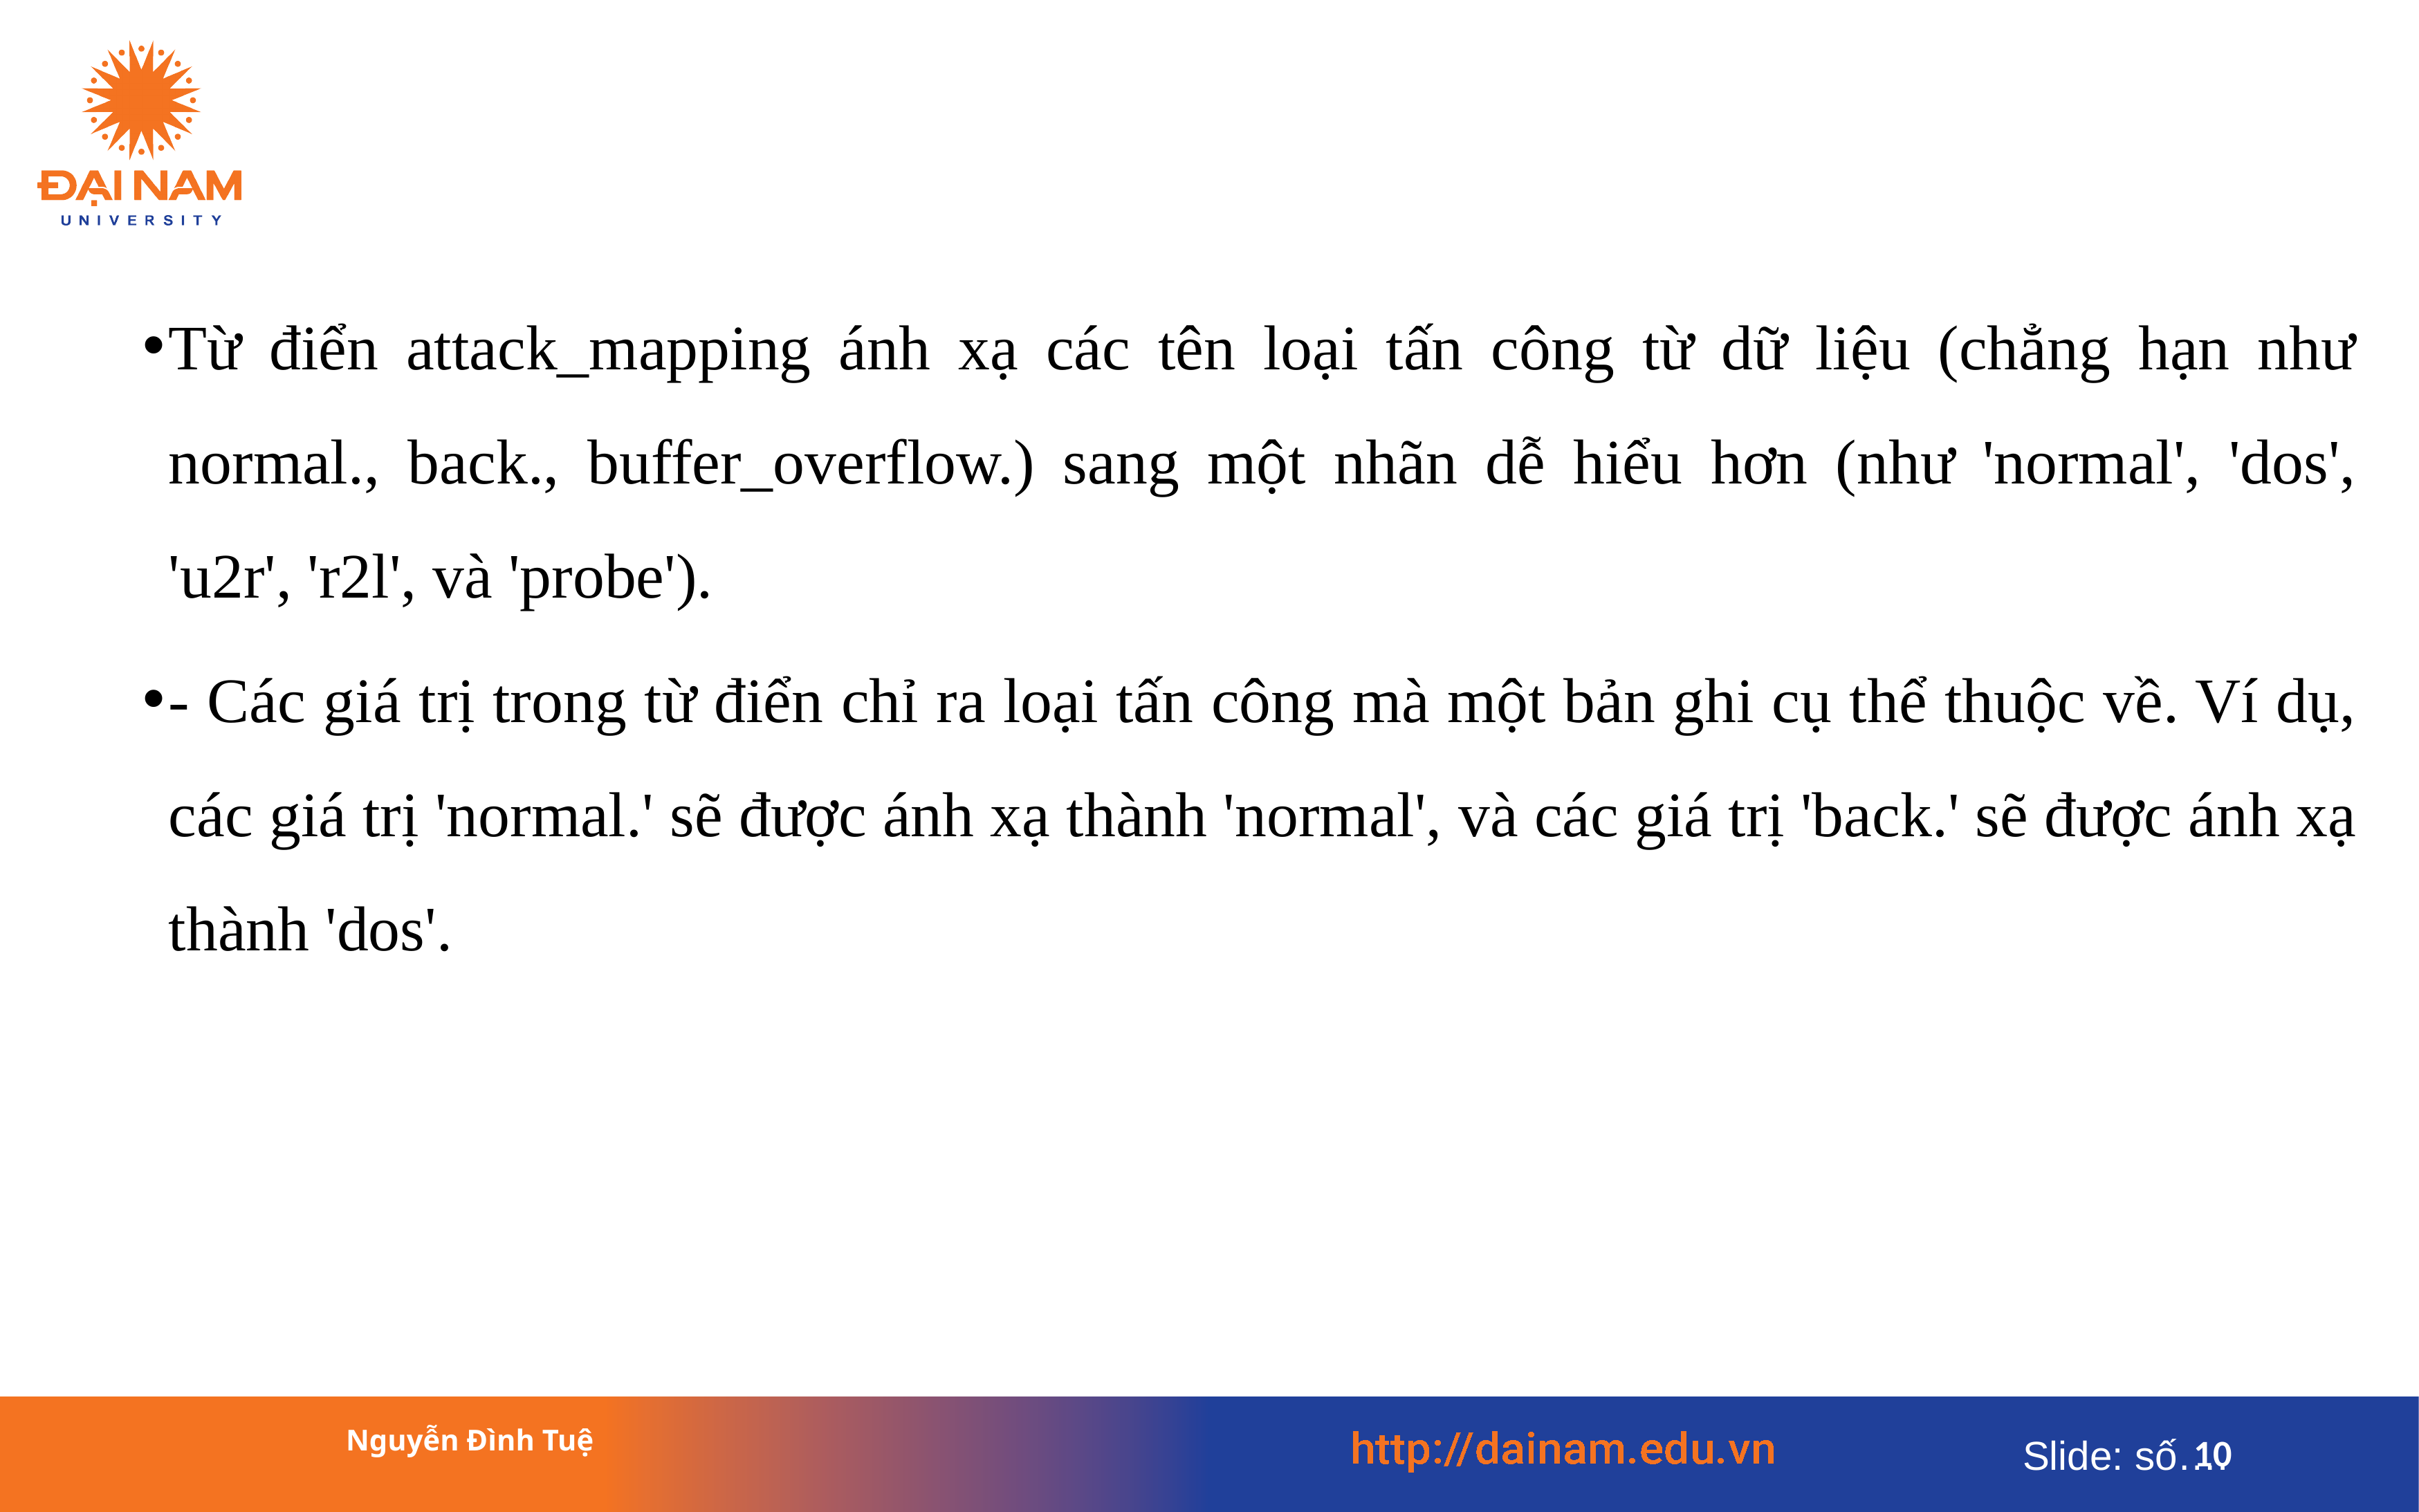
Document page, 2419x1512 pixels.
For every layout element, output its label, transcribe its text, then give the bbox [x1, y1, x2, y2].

picture [0, 1396, 2419, 1512]
slide_number 10 [1690, 1412, 2255, 1493]
list Từ điển attack_mapping ánh xạ các tên loại tấn công từ dữ liệu (chẳng hạn như normal., back., buffer_overflow.) sang một nhãn dễ hiểu hơn (như 'normal', 'dos', 'u2r', 'r2l', và 'probe'). - Các giá trị trong từ điển chỉ ra loại tấn công mà một bản ghi cụ thể thuộc về. Ví dụ, các giá trị 'normal.' sẽ được ánh xạ thành 'normal', và các giá trị 'back.' sẽ được ánh xạ thành 'dos'. [115, 257, 2383, 1379]
footer Nguyễn Đình Tuệ [86, 1401, 853, 1482]
picture [37, 40, 241, 225]
